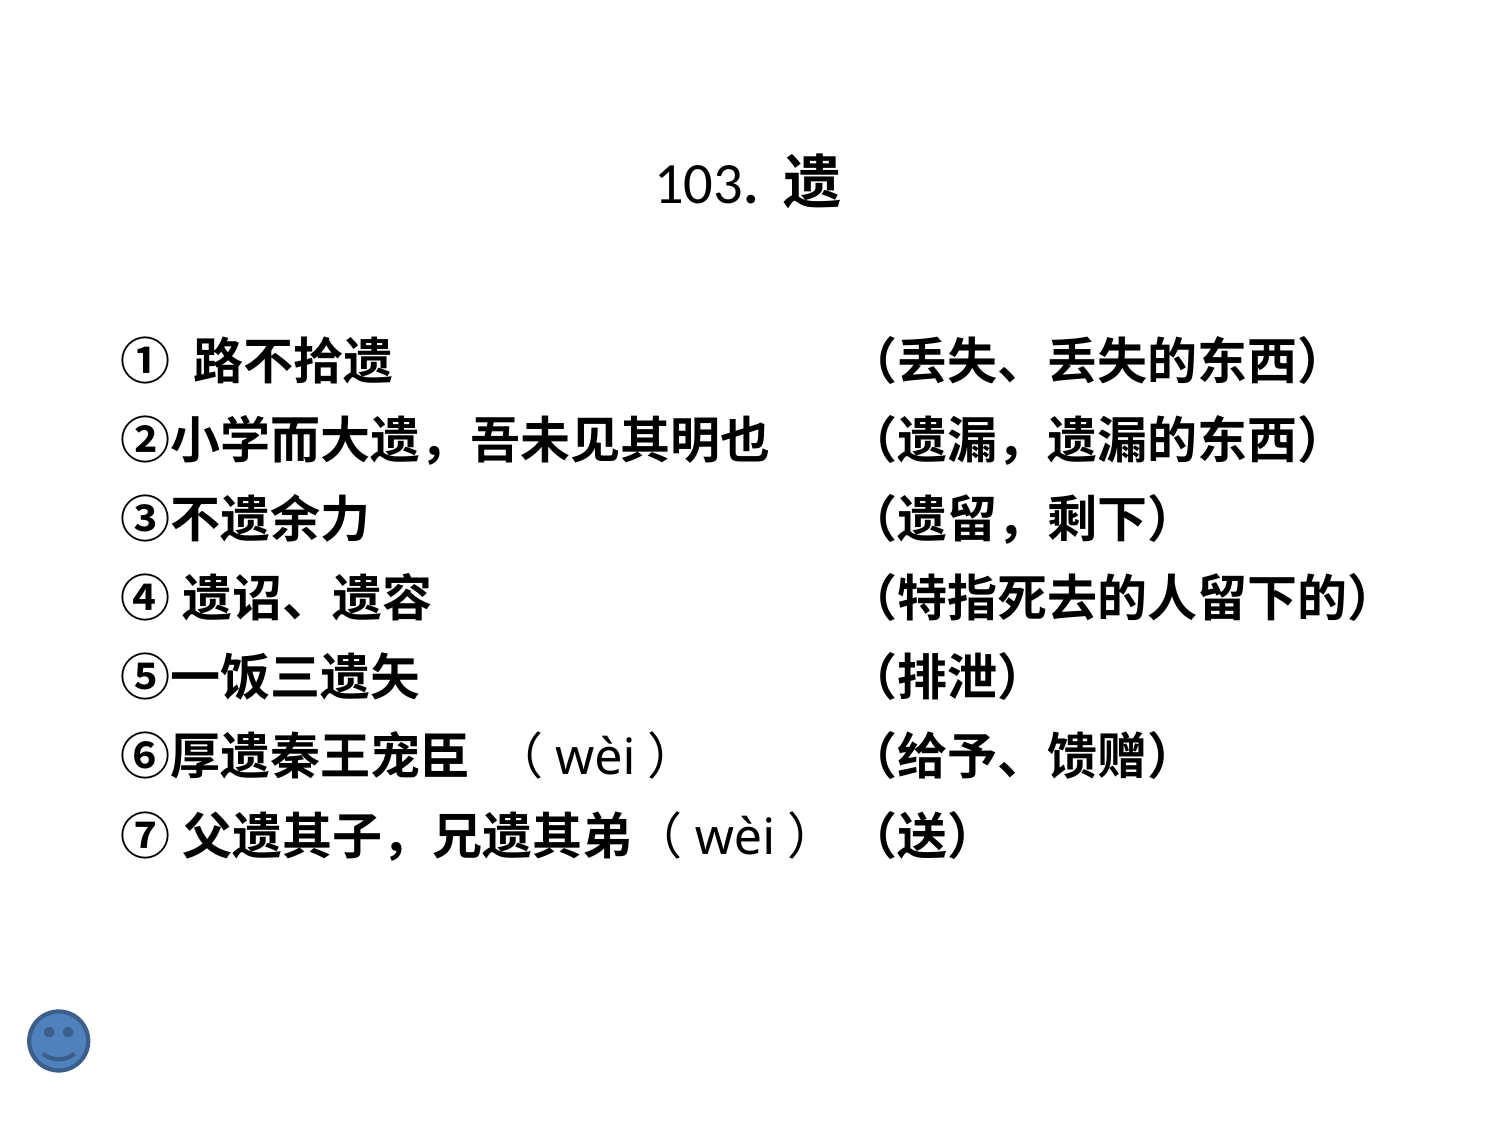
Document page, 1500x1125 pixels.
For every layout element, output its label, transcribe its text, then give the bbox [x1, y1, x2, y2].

text_box ① 路不拾遗 ②小学而大遗，吾未见其明也 ③不遗余力 ④遗诏、遗容 ⑤一饭三遗矢 ⑥厚遗秦王宠臣 （wèi） ⑦父遗其子，兄遗其弟（wèi） [106, 302, 869, 872]
title 103. 遗 [107, 101, 1389, 223]
text_box （丢失、丢失的东西） （遗漏，遗漏的东西） （遗留，剩下） （特指死去的人留下的） （排泄） （给予、馈赠） （送） [869, 302, 1500, 872]
text_box [27, 1009, 91, 1073]
